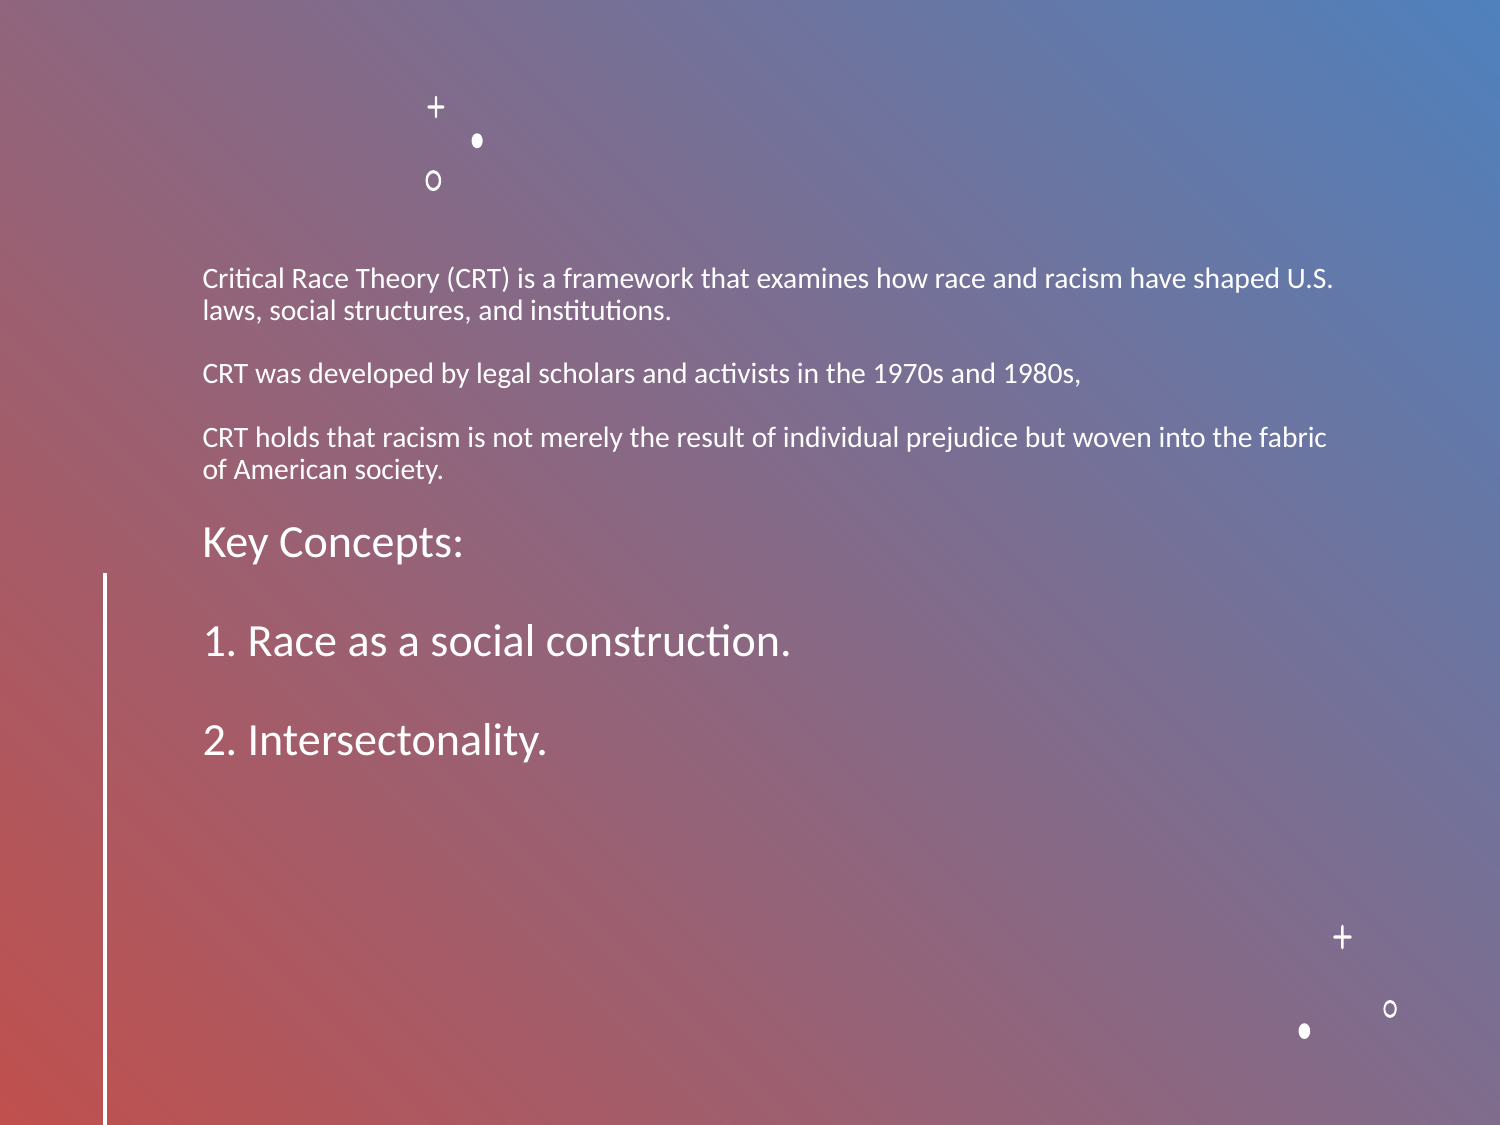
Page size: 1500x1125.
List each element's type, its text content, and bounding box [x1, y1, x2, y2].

text_box [427, 95, 445, 119]
title Critical Race Theory (CRT) is a framework that examines how race and racism have shaped U.S. laws, social structures, and institutions. CRT was developed by legal scholars and activists in the 1970s and 1980s, CRT holds that racism is not merely the result of individual prejudice but woven into the fabric of American society. Key Concepts: 1. Race as a social construction. 2. Intersectonality. [187, 95, 1359, 779]
text_box [0, 0, 1500, 1125]
text_box [1298, 1023, 1311, 1039]
text_box [425, 170, 442, 192]
text_box [1333, 924, 1352, 950]
text_box [471, 133, 483, 149]
text_box [1383, 1000, 1397, 1018]
